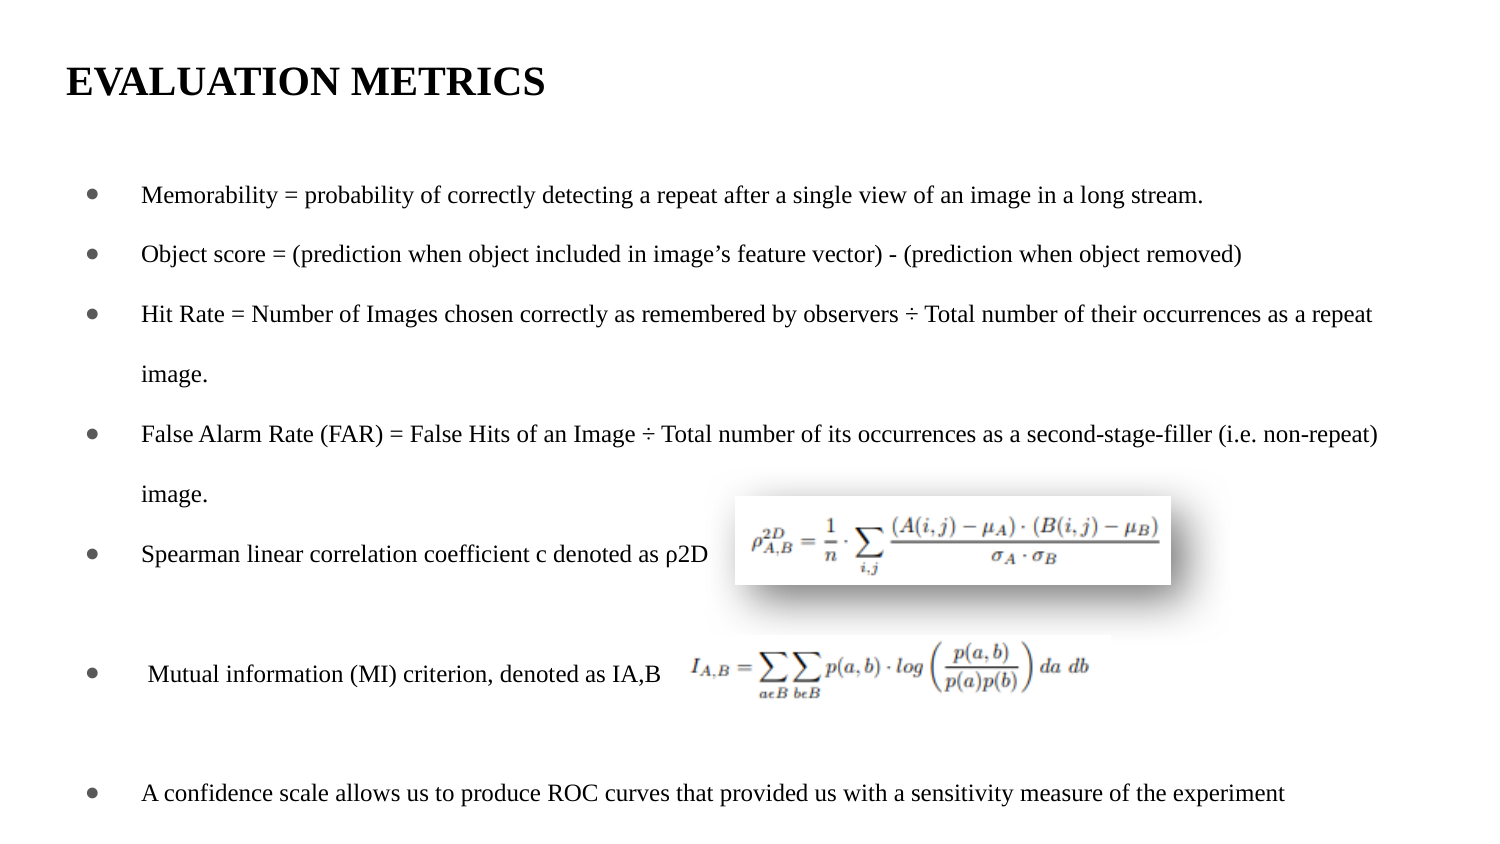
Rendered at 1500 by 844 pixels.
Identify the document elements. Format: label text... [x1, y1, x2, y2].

picture [681, 635, 1111, 712]
picture [735, 496, 1171, 585]
title EVALUATION METRICS [51, 38, 1449, 133]
list Memorability = probability of correctly detecting a repeat after a single view of an image in a long stream. Object score = (prediction when object included in image’s feature vector) - (prediction when object removed) Hit Rate = Number of Images chosen correctly as remembered by observers ÷ Total number of their occurrences as a repeat image. False Alarm Rate (FAR) = False Hits of an Image ÷ Total number of its occurrences as a second-stage-filler (i.e. non-repeat) image. Spearman linear correlation coefficient c denoted as ρ2D Mutual information (MI) criterion, denoted as IA,B A confidence scale allows us to produce ROC curves that provided us with a sensitivity measure of the experiment [51, 133, 1449, 825]
